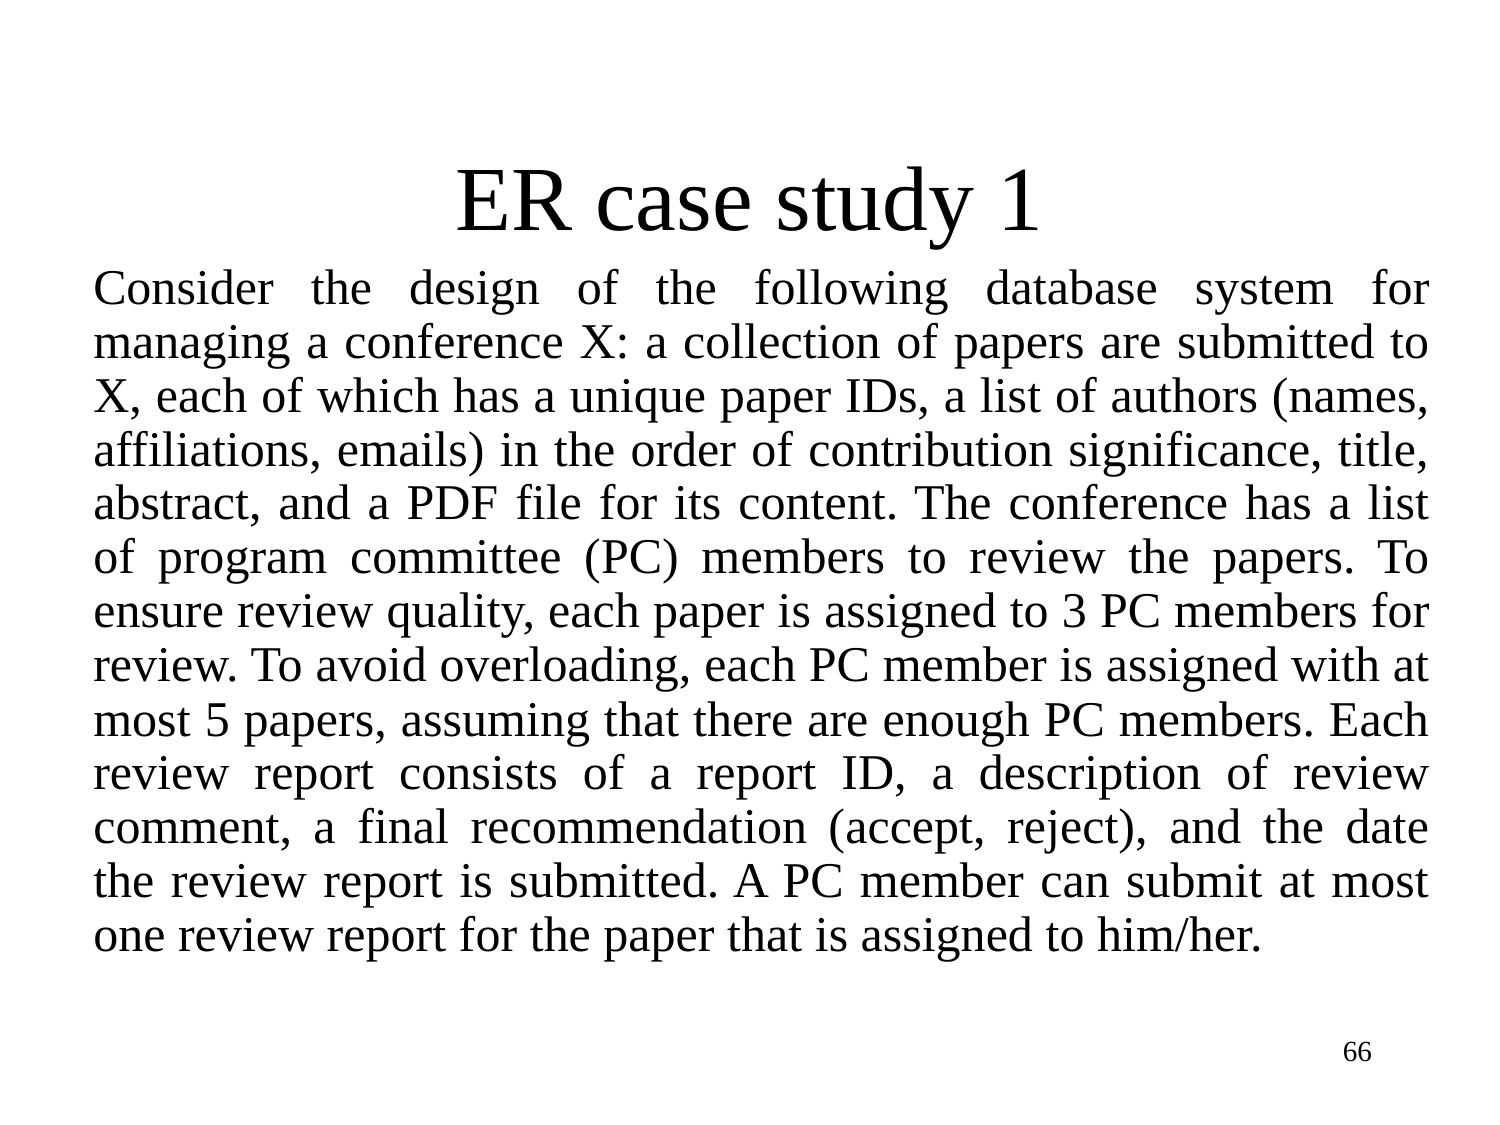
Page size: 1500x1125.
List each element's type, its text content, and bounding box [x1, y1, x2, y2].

text_box Consider the design of the following database system for managing a conference X: a collection of papers are submitted to X, each of which has a unique paper IDs, a list of authors (names, affiliations, emails) in the order of contribution significance, title, abstract, and a PDF file for its content. The conference has a list of program committee (PC) members to review the papers. To ensure review quality, each paper is assigned to 3 PC members for review. To avoid overloading, each PC member is assigned with at most 5 papers, assuming that there are enough PC members. Each review report consists of a report ID, a description of review comment, a final recommendation (accept, reject), and the date the review report is submitted. A PC member can submit at most one review report for the paper that is assigned to him/her. [78, 253, 1446, 970]
slide_number 66 [1074, 1024, 1388, 1101]
title ER case study 1 [112, 99, 1388, 253]
